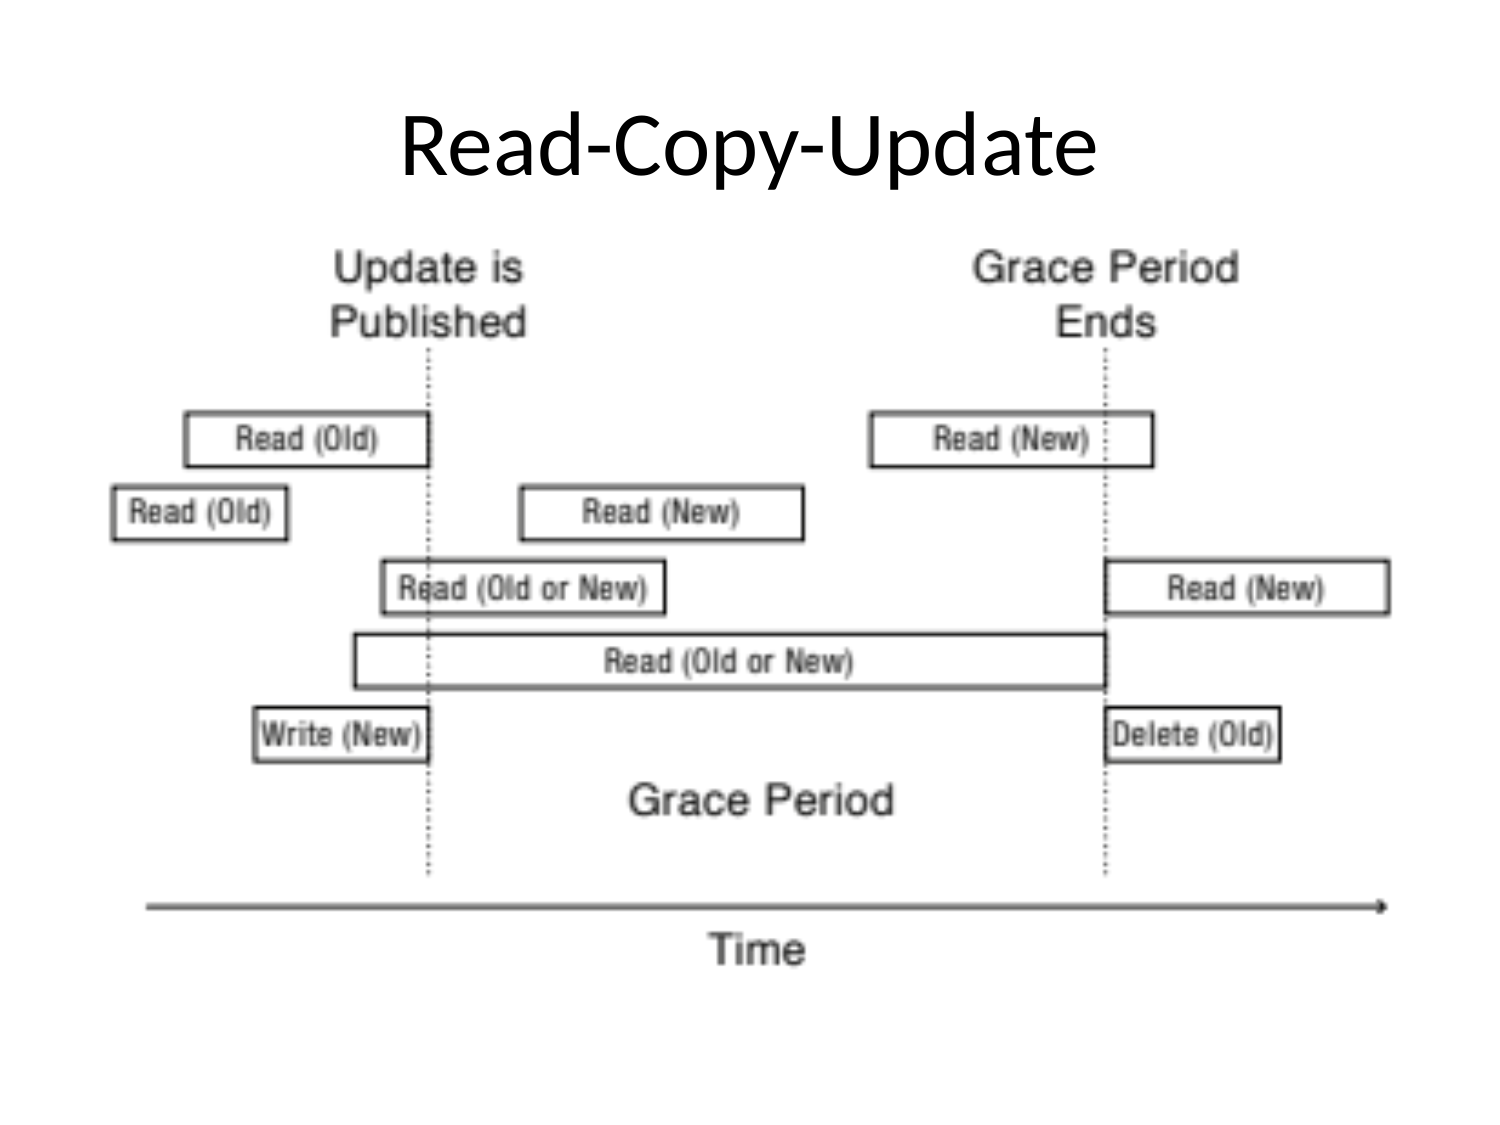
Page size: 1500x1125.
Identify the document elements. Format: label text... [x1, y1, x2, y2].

title Read-Copy-Update [75, 45, 1425, 180]
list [0, 181, 1500, 1079]
